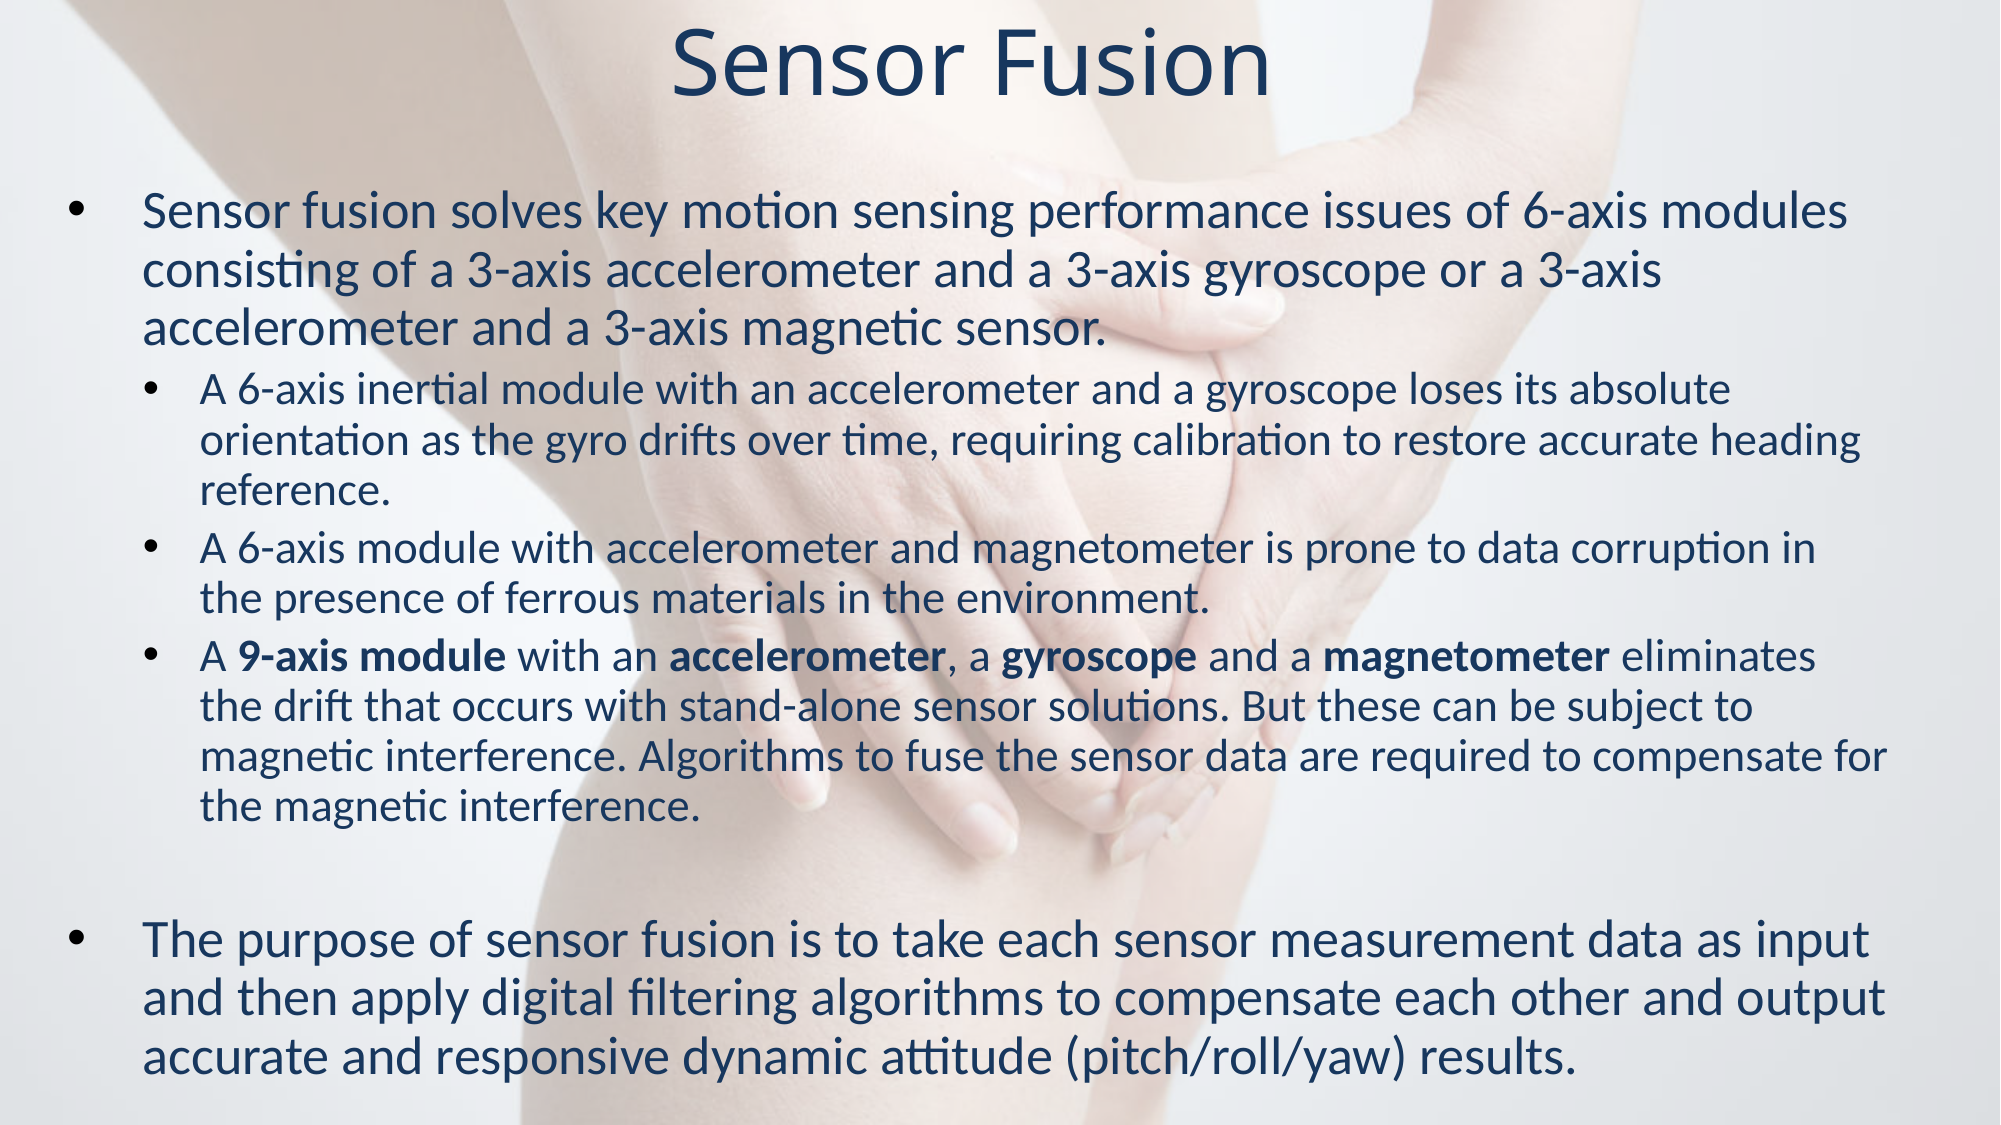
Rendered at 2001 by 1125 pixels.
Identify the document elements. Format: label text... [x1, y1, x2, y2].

text_box Sensor fusion solves key motion sensing performance issues of 6-axis modules consisting of a 3-axis accelerometer and a 3-axis gyroscope or a 3-axis accelerometer and a 3-axis magnetic sensor. A 6-axis inertial module with an accelerometer and a gyroscope loses its absolute orientation as the gyro drifts over time, requiring calibration to restore accurate heading reference. A 6-axis module with accelerometer and magnetometer is prone to data corruption in the presence of ferrous materials in the environment. A 9-axis module with an accelerometer, a gyroscope and a magnetometer eliminates the drift that occurs with stand-alone sensor solutions. But these can be subject to magnetic interference. Algorithms to fuse the sensor data are required to compensate for the magnetic interference. The purpose of sensor fusion is to take each sensor measurement data as input and then apply digital filtering algorithms to compensate each other and output accurate and responsive dynamic attitude (pitch/roll/yaw) results. [52, 174, 1905, 1101]
text_box Sensor Fusion [536, 15, 1830, 103]
